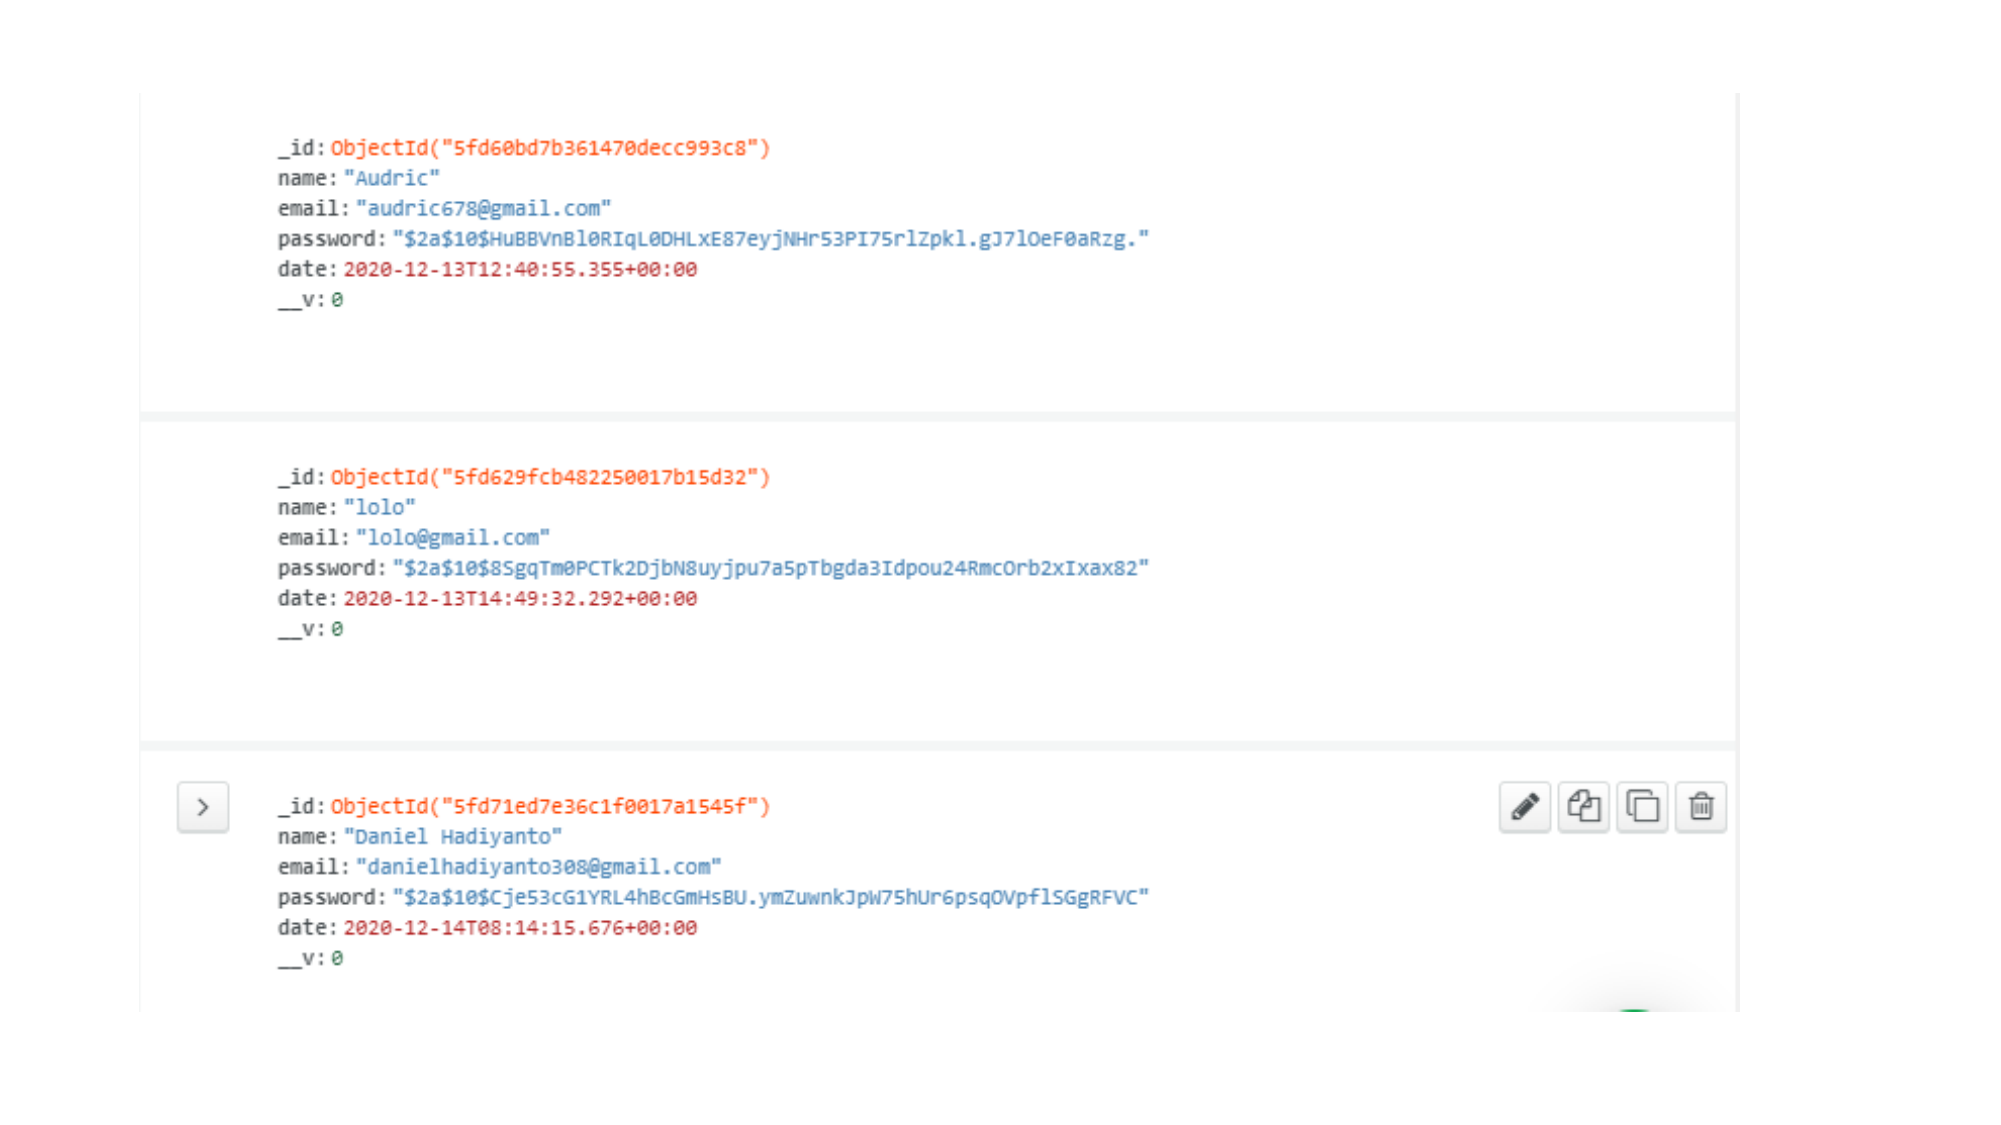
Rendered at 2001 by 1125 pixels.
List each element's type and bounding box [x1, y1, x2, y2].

list [139, 92, 1740, 1012]
